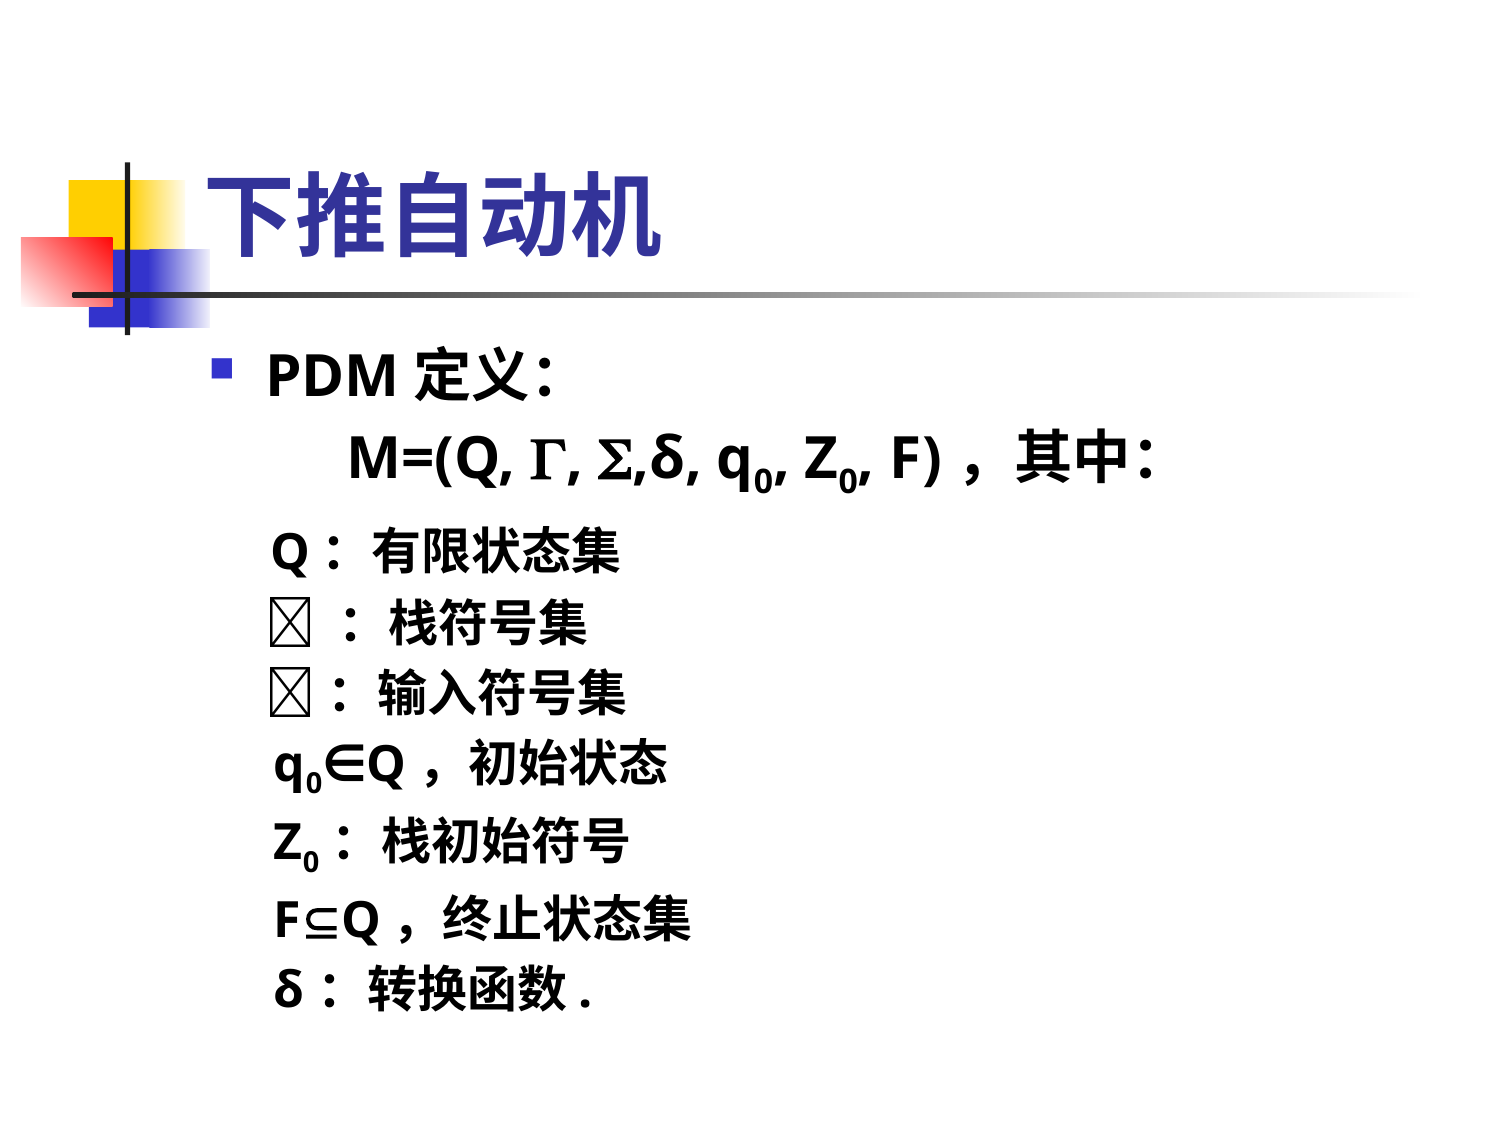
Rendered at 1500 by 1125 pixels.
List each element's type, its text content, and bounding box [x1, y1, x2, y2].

list PDM定义： M=(Q, , ,δ, q0, Z0, F)，其中： Q：有限状态集  ：栈符号集 ：输入符号集 q0∈Q，初始状态 Z0：栈初始符号 FQ，终止状态集 δ：转换函数. [193, 330, 1470, 1044]
title 下推自动机 [188, 34, 1468, 276]
